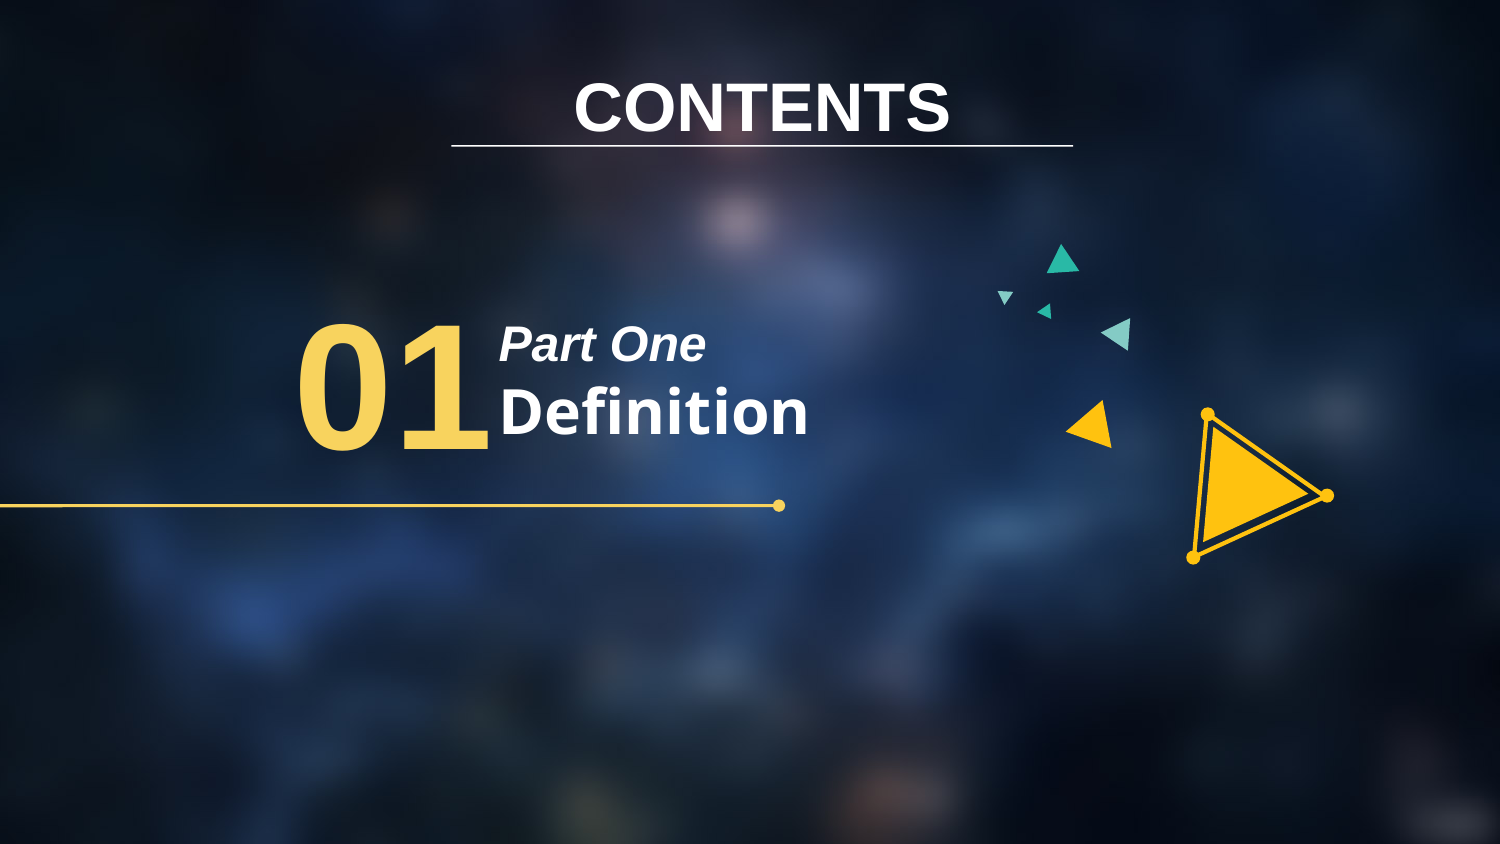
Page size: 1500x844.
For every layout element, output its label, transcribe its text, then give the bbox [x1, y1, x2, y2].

text_box Part One [487, 305, 725, 377]
text_box 01 [293, 270, 494, 485]
picture [0, 0, 1500, 844]
text_box CONTENTS [573, 63, 952, 145]
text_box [969, 282, 1352, 548]
text_box Definition [487, 366, 966, 453]
text_box [0, 499, 786, 512]
